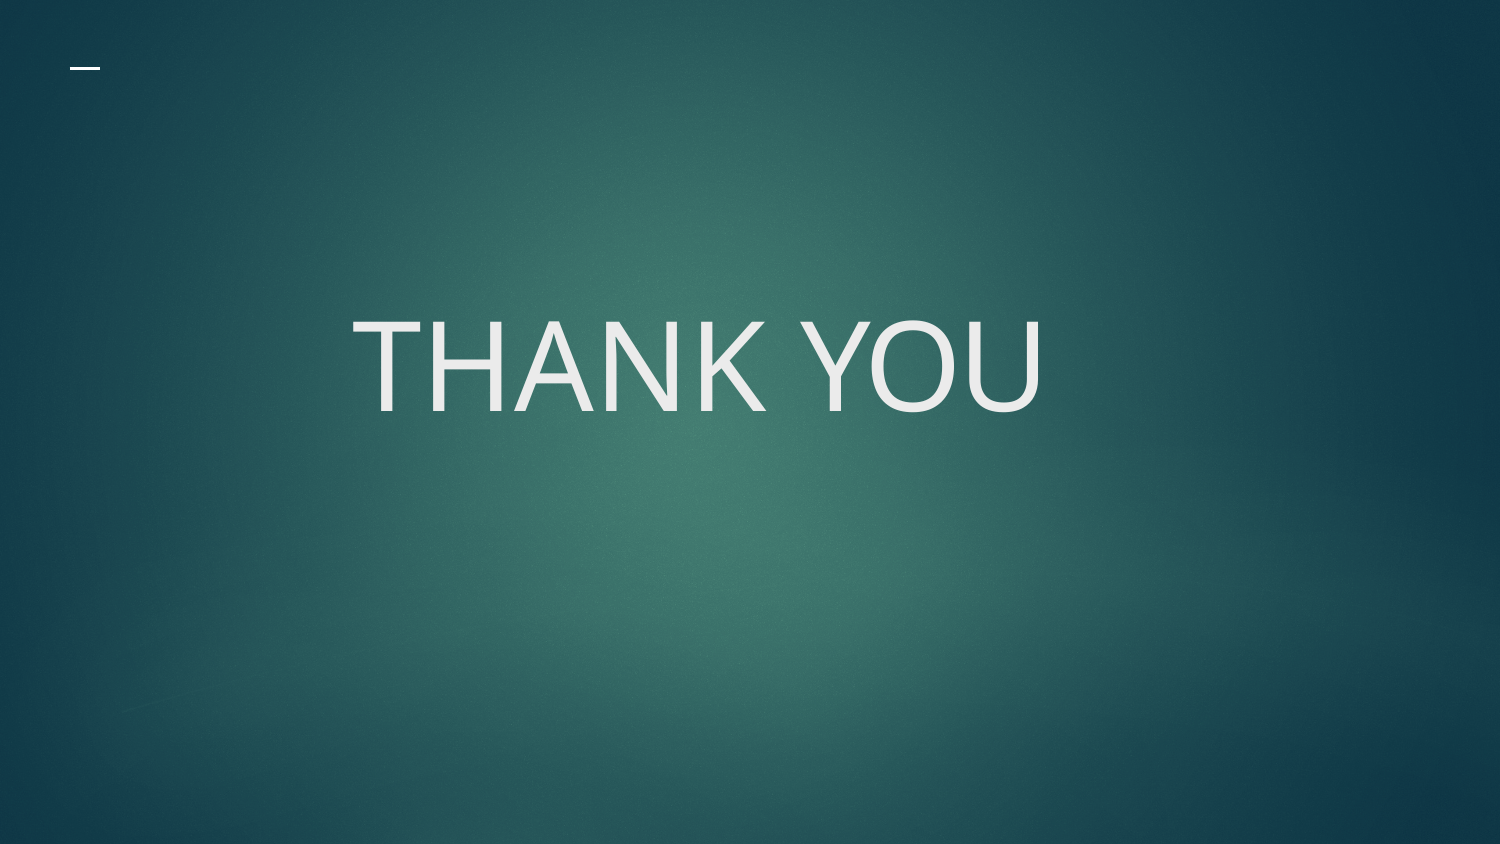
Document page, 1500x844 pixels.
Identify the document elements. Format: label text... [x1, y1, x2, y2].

title THANK YOU [350, 284, 1313, 437]
